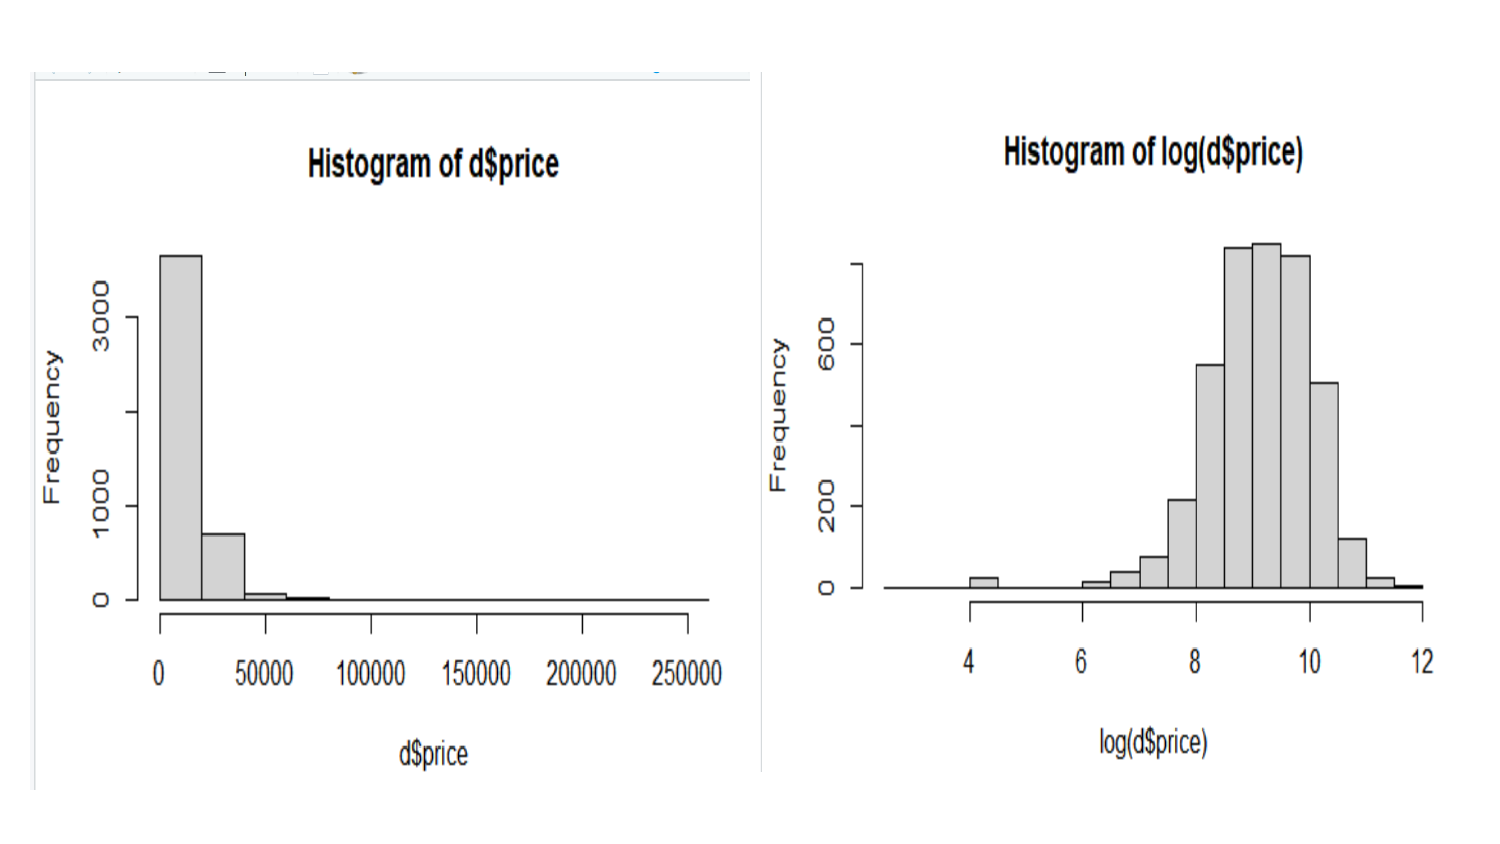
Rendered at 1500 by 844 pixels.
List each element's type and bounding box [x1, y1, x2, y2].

picture [30, 72, 751, 790]
picture [760, 72, 1481, 772]
